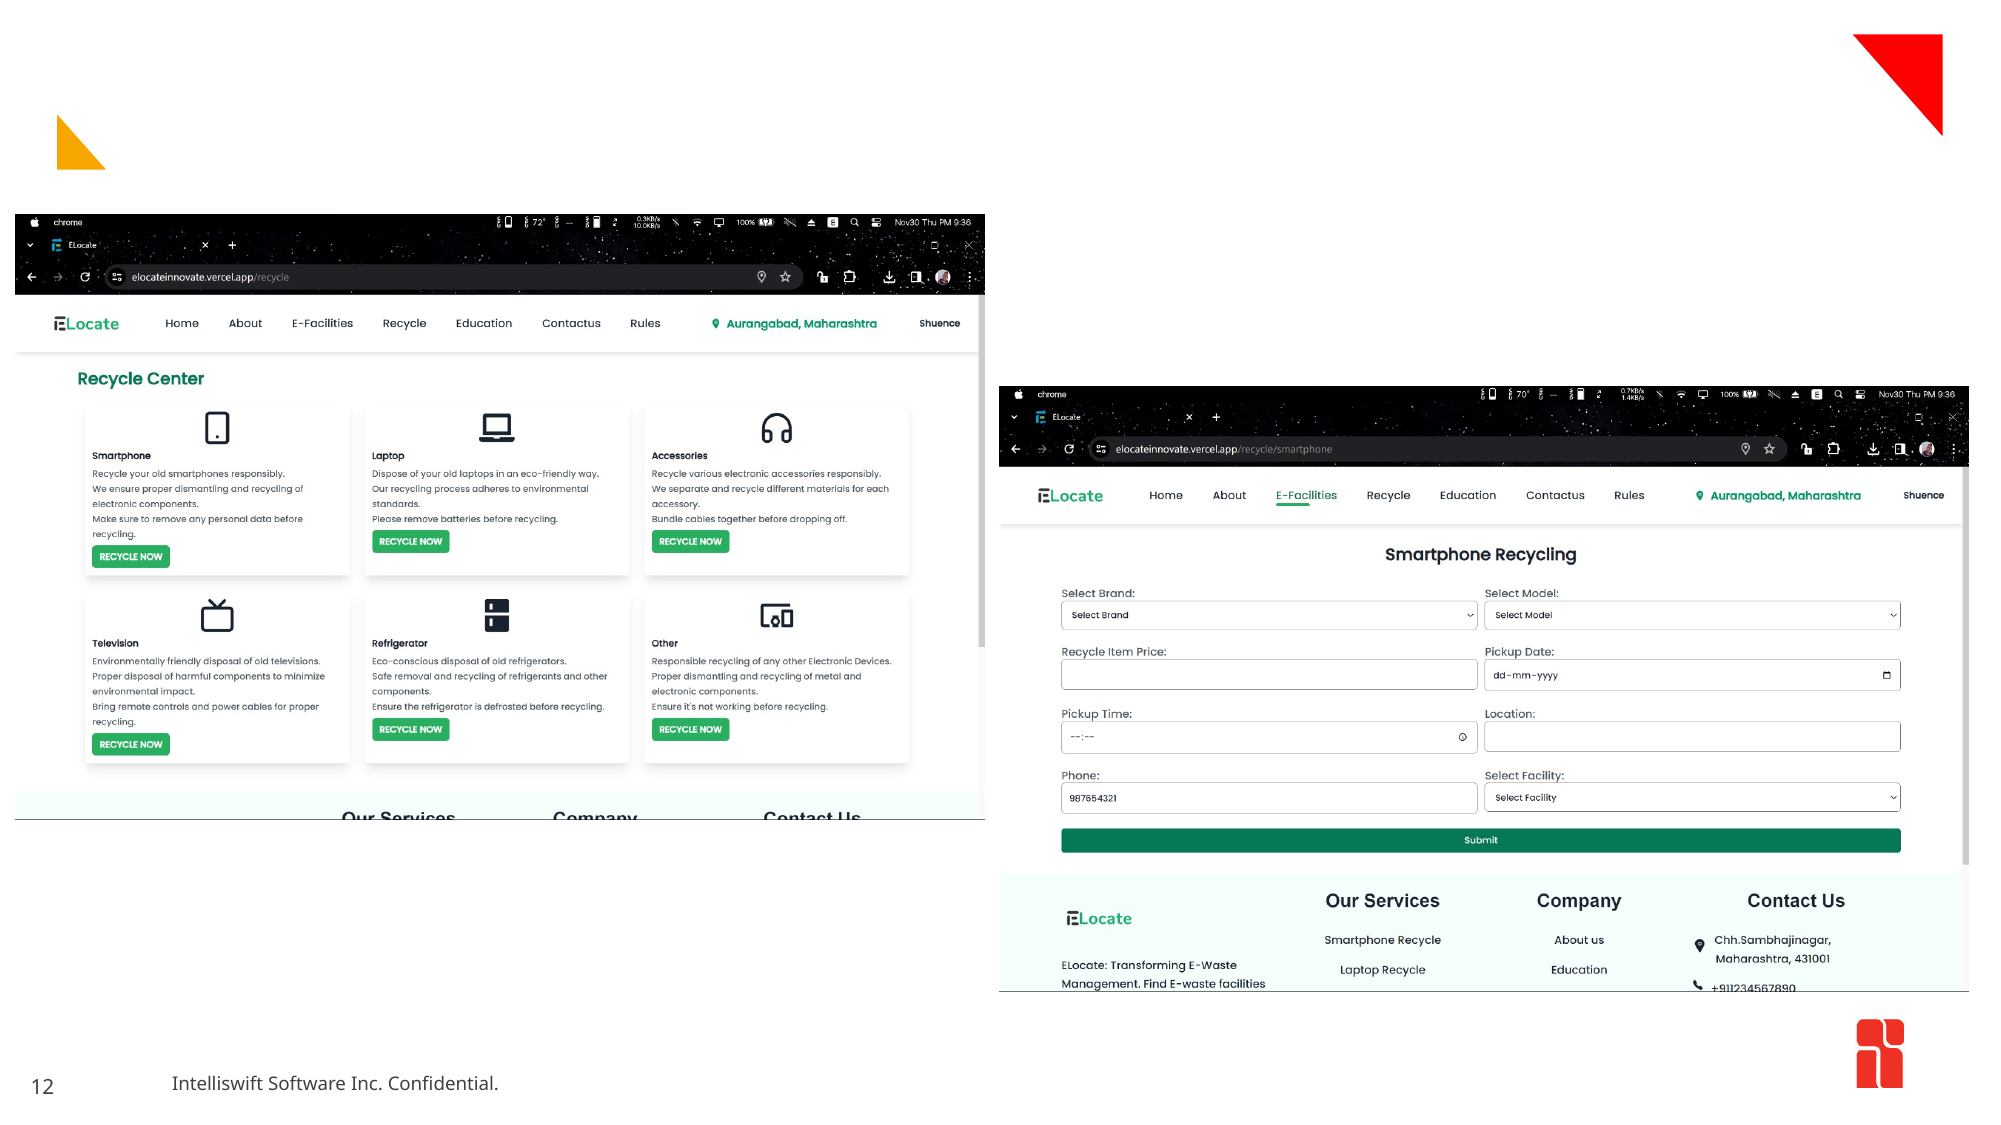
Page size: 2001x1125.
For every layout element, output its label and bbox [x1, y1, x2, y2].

picture [1845, 1007, 1915, 1096]
picture [15, 214, 985, 820]
picture [999, 386, 1969, 993]
